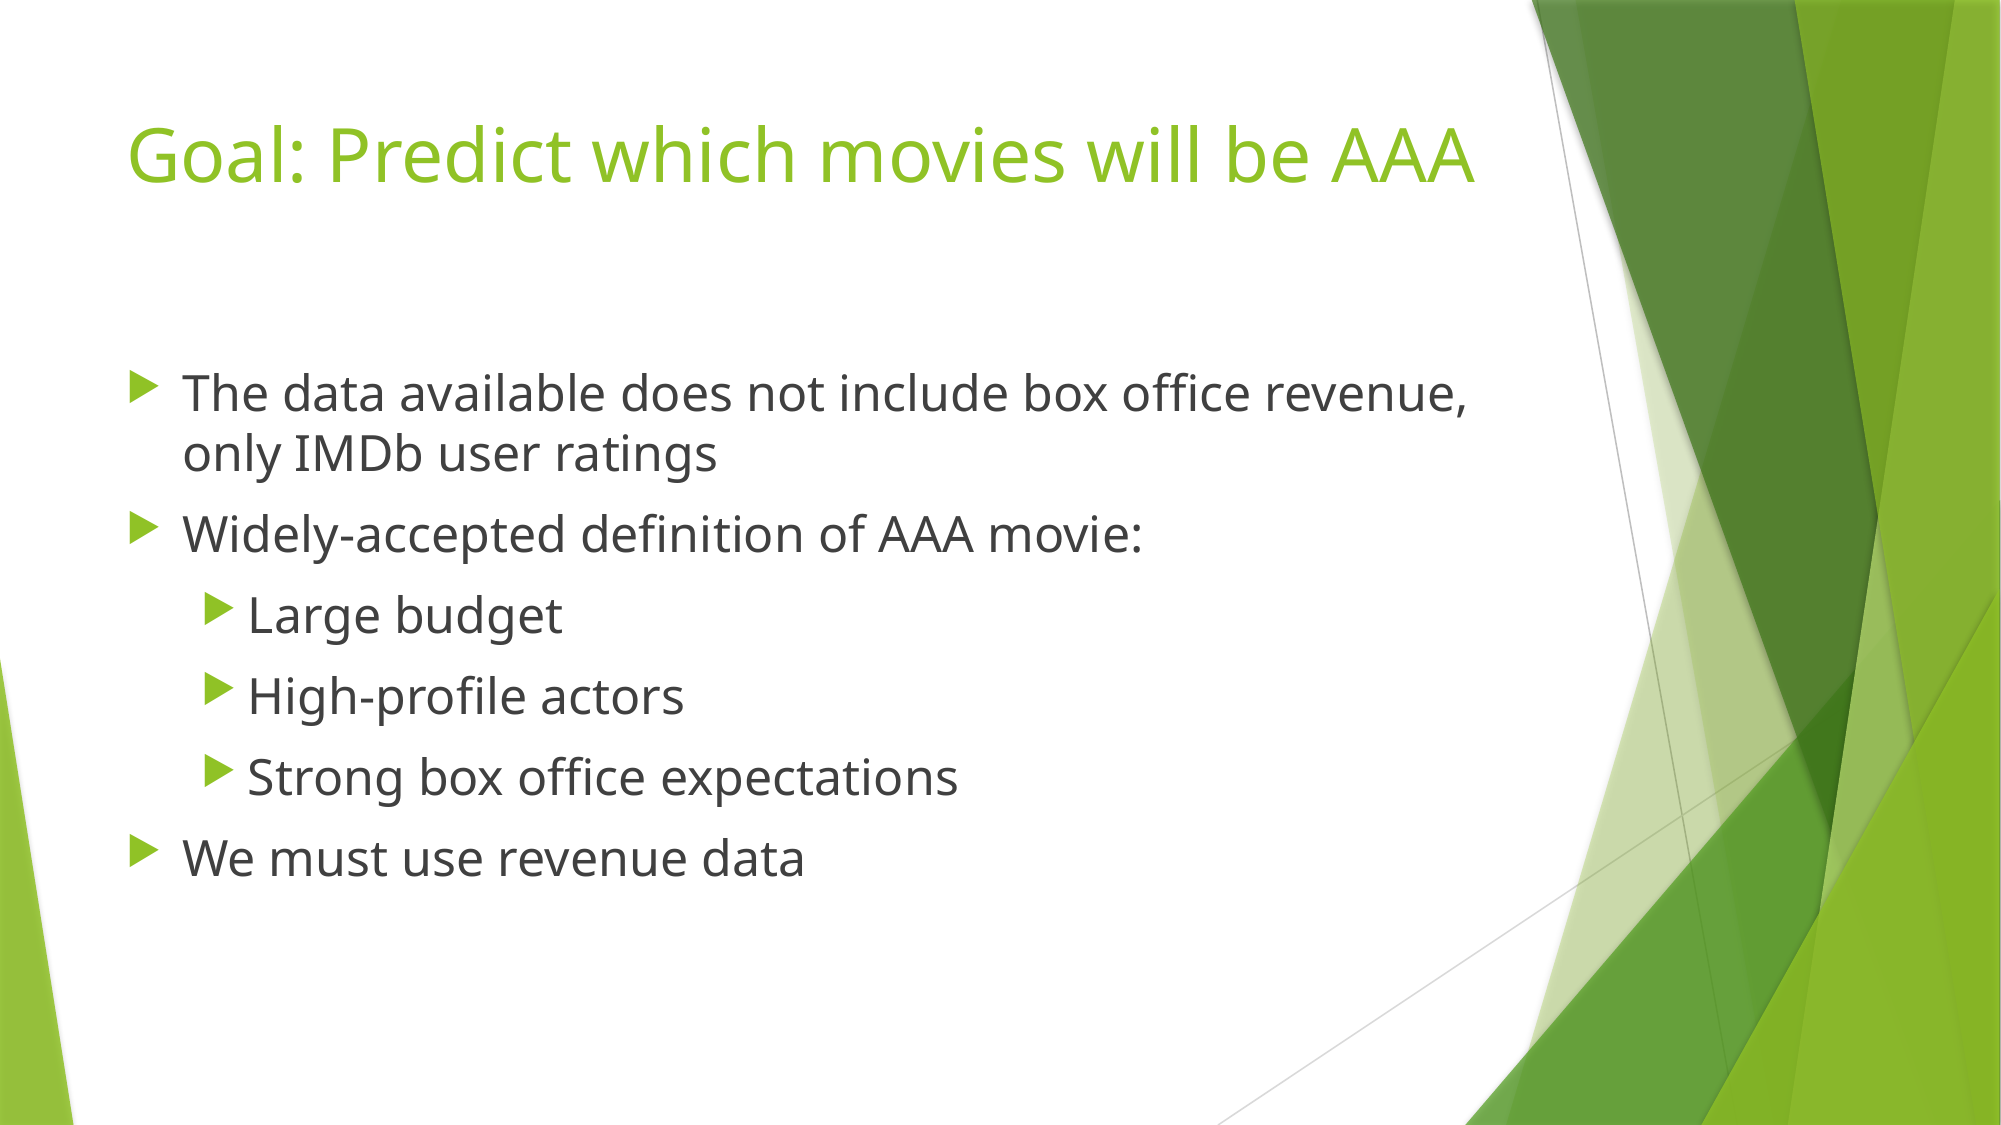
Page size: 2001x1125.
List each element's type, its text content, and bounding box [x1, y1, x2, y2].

list The data available does not include box office revenue, only IMDb user ratings Widely-accepted definition of AAA movie: Large budget High-profile actors Strong box office expectations We must use revenue data [111, 354, 1522, 992]
title Goal: Predict which movies will be AAA [111, 99, 1522, 317]
